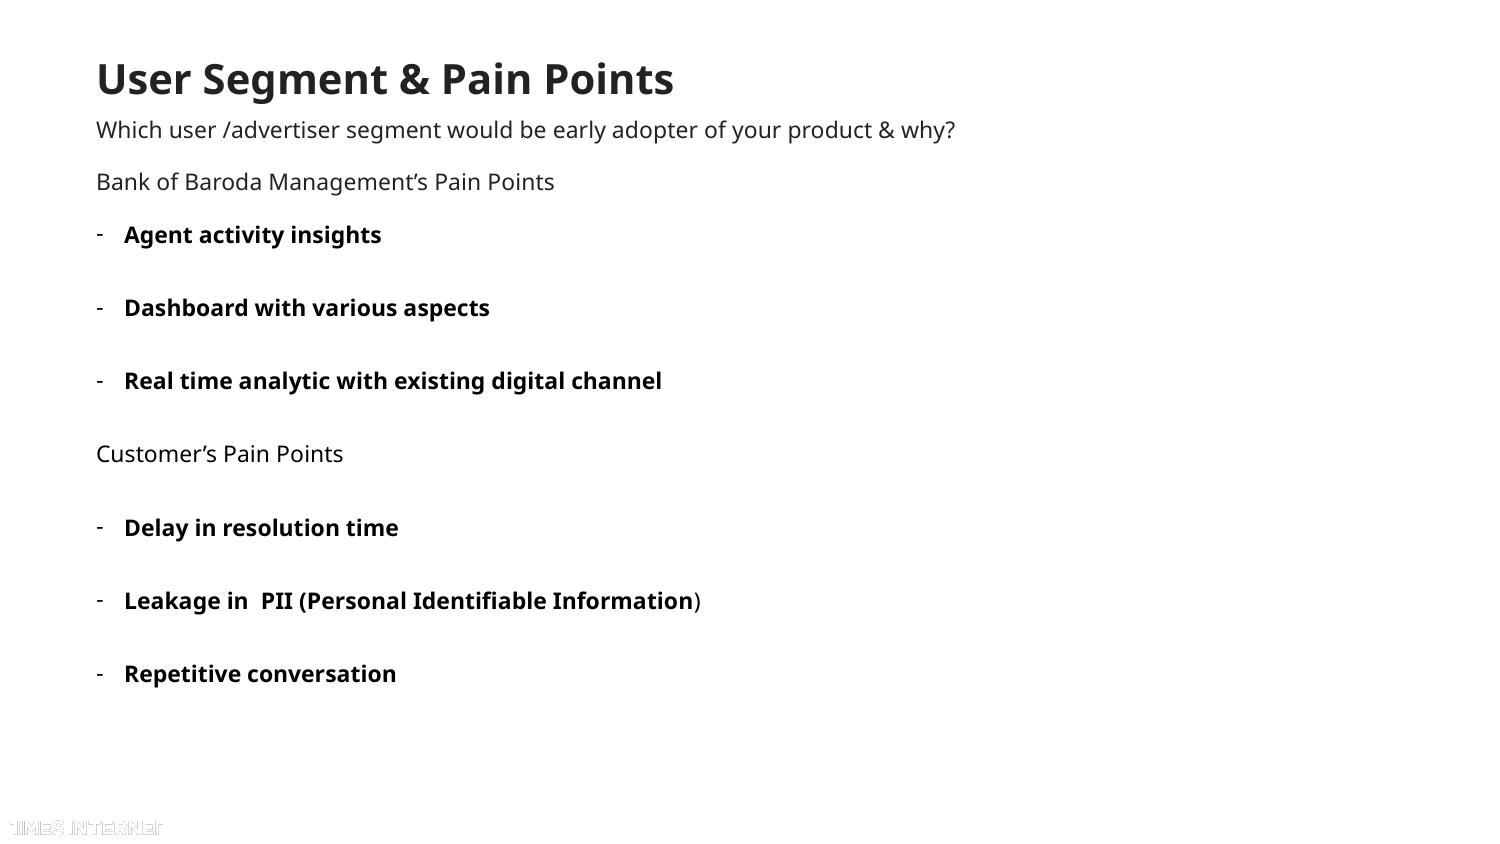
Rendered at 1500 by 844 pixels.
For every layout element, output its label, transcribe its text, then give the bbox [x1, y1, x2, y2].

text_box Which user /advertiser segment would be early adopter of your product & why? Bank of Baroda Management’s Pain Points Agent activity insights Dashboard with various aspects Real time analytic with existing digital channel Customer’s Pain Points Delay in resolution time Leakage in PII (Personal Identifiable Information) Repetitive conversation [81, 96, 1433, 810]
title User Segment & Pain Points [81, 37, 1440, 133]
picture [8, 818, 164, 837]
